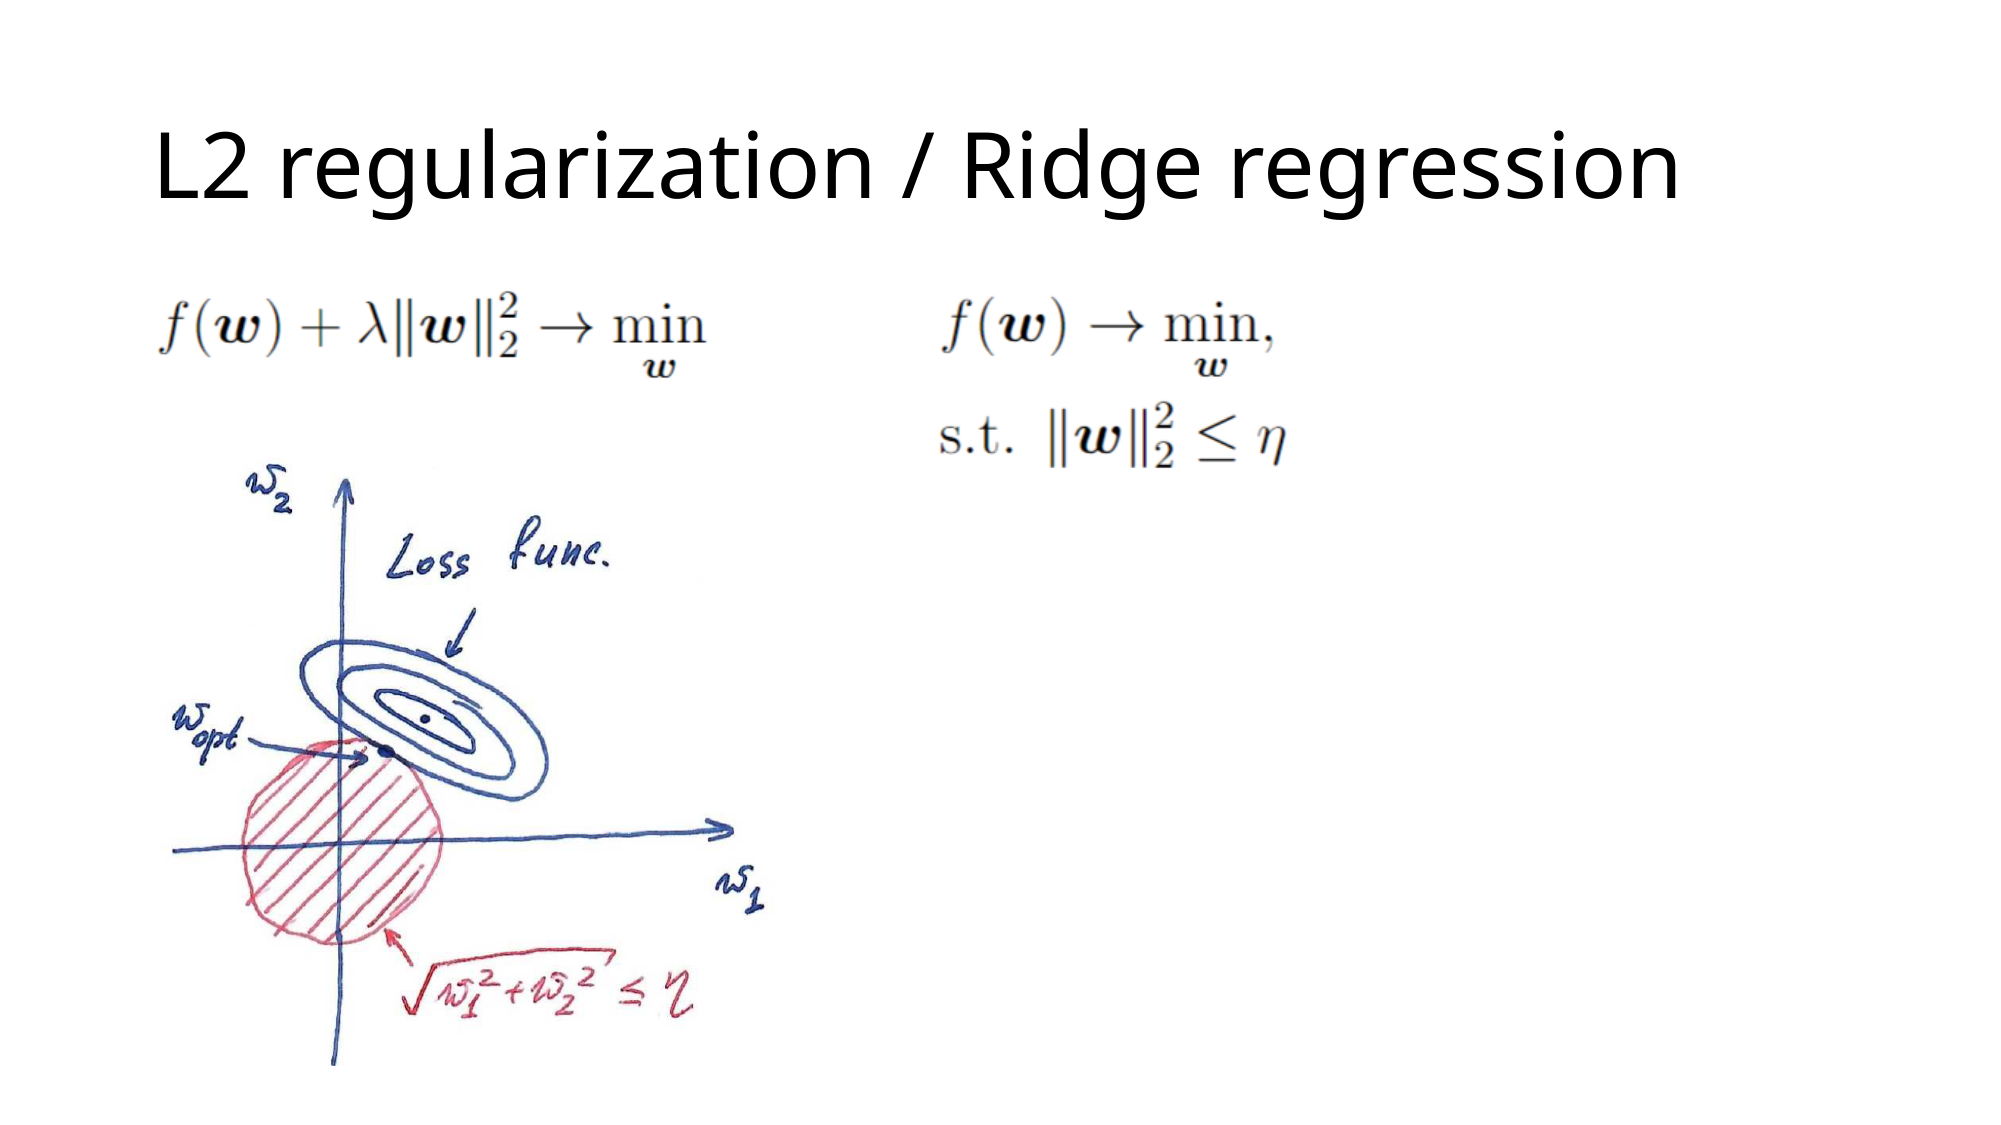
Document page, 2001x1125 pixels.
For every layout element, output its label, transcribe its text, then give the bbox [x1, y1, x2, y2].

picture [913, 281, 1306, 499]
title L2 regularization / Ridge regression [137, 59, 1863, 278]
picture [151, 447, 775, 1066]
picture [151, 277, 711, 388]
